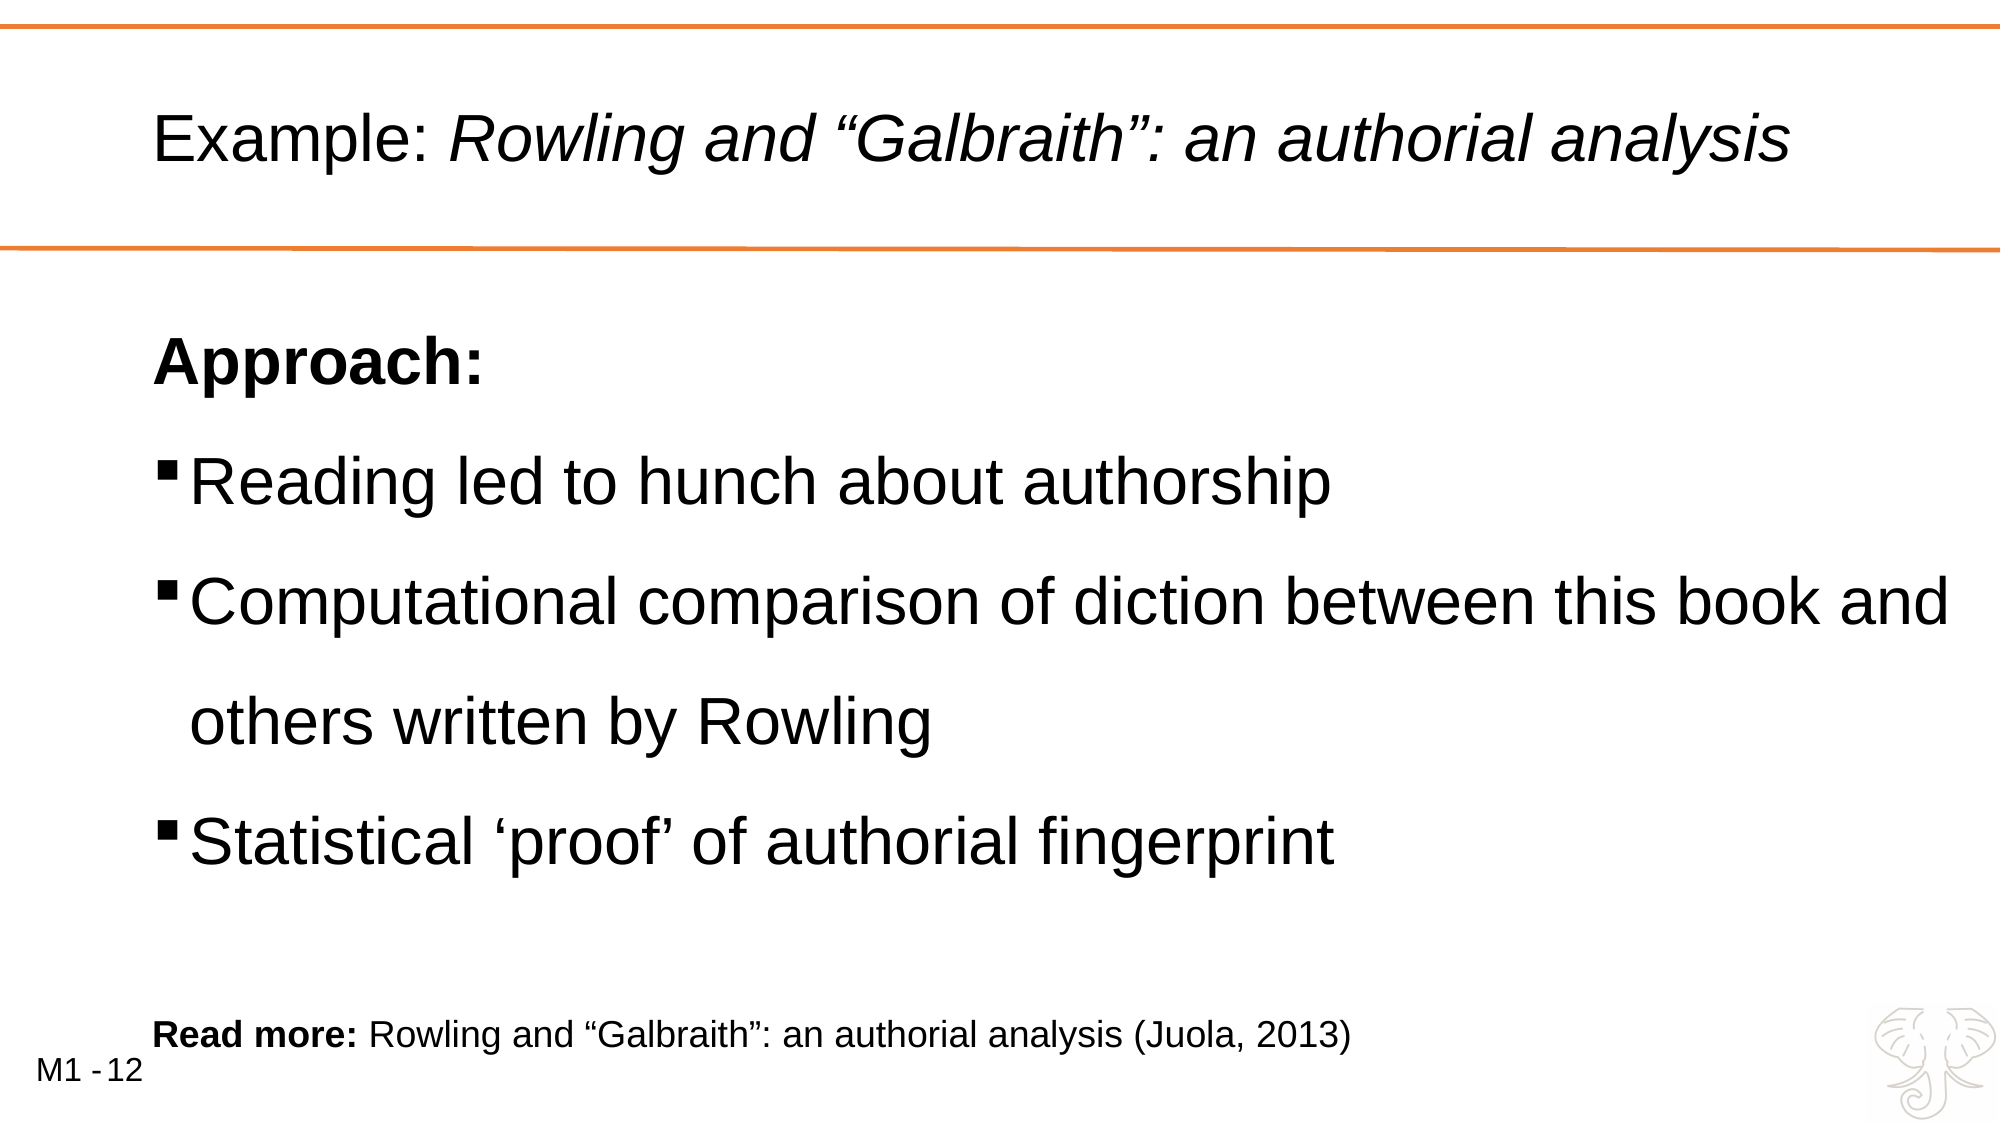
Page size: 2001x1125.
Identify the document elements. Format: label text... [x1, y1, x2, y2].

list Approach: Reading led to hunch about authorship Computational comparison of diction between this book and others written by Rowling Statistical ‘proof’ of authorial fingerprint [137, 263, 2000, 1003]
title Example: Rowling and “Galbraith”: an authorial analysis [137, 30, 1886, 249]
picture [1866, 1003, 1998, 1123]
text_box Read more: Rowling and “Galbraith”: an authorial analysis (Juola, 2013) [137, 1002, 1758, 1062]
slide_number 12 [91, 1037, 428, 1100]
